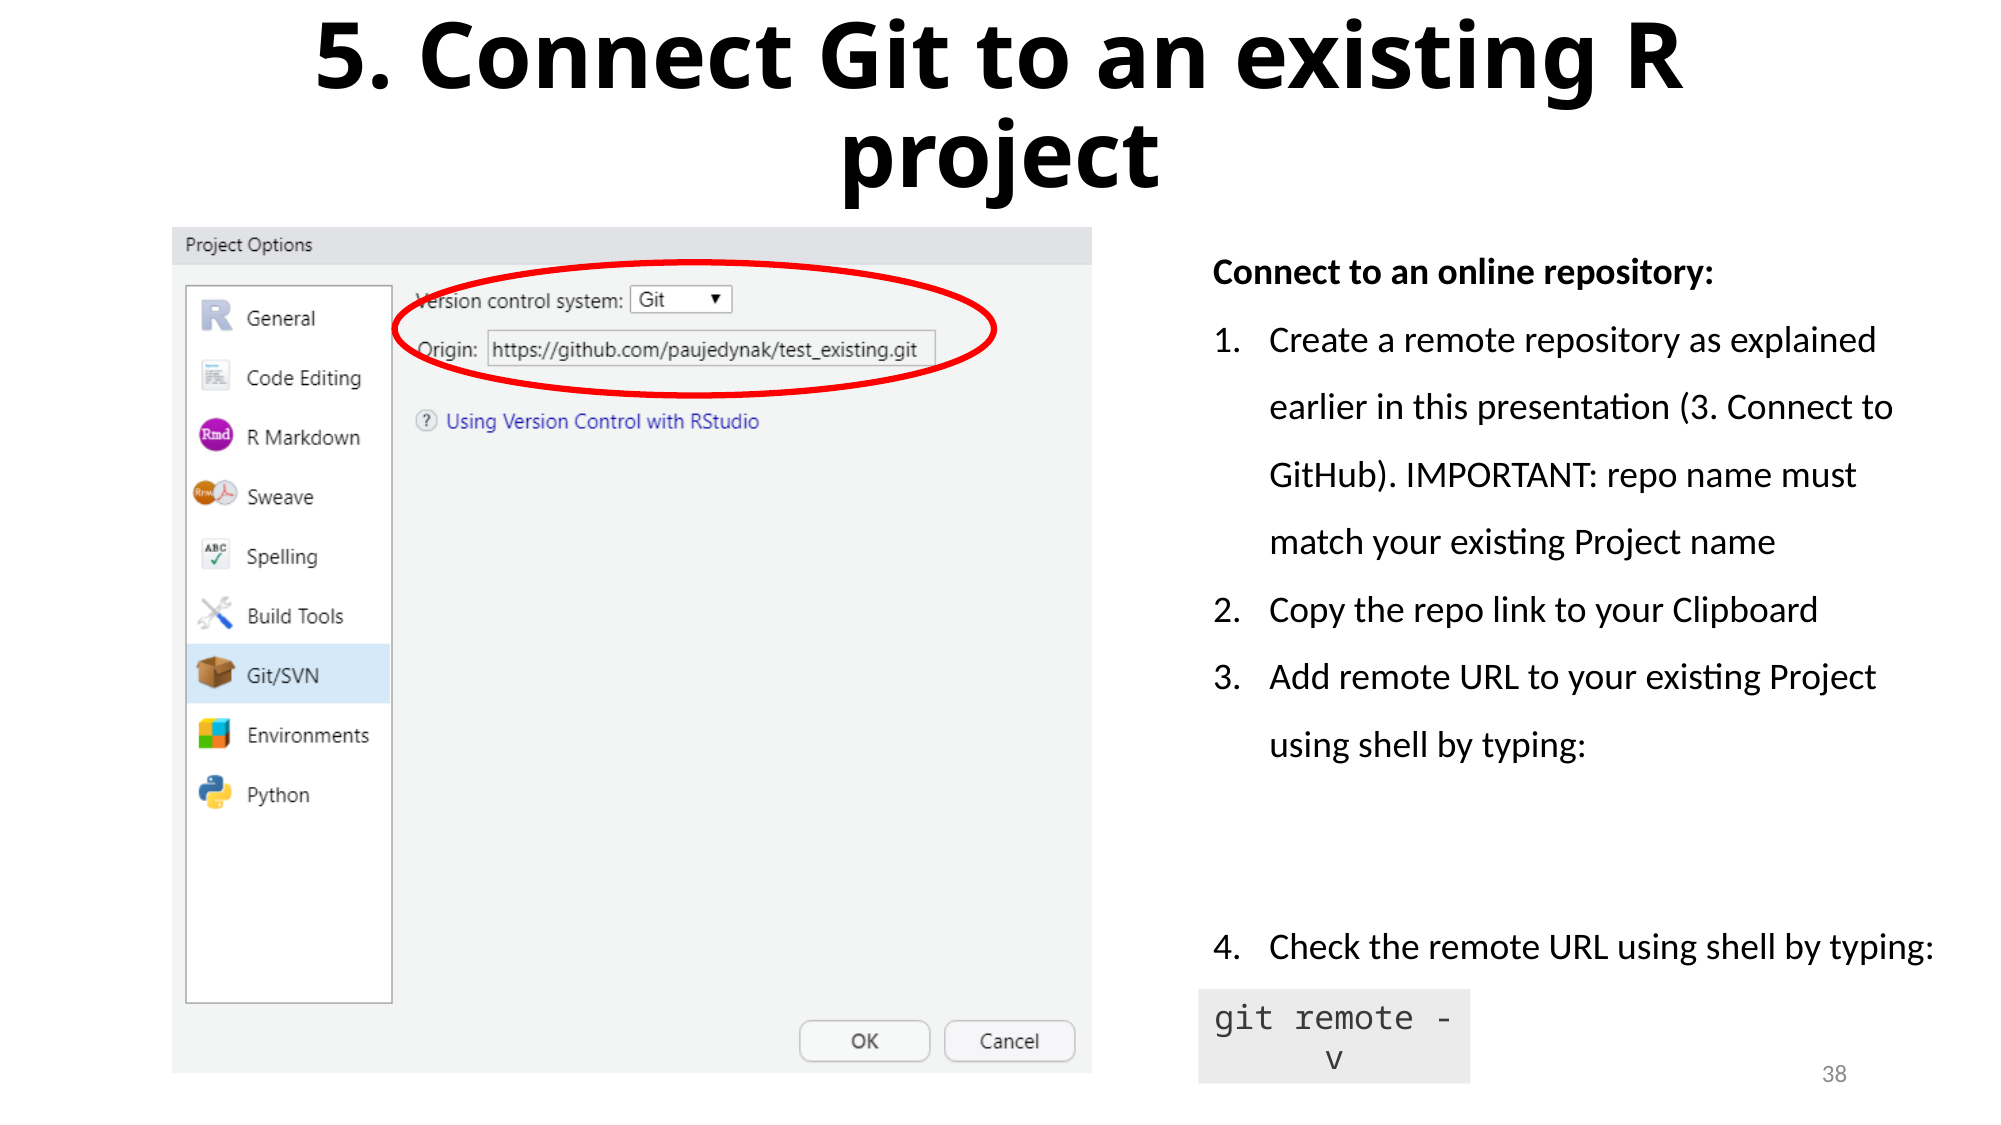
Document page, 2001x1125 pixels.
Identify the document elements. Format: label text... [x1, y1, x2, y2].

text_box Connect to an online repository: Create a remote repository as explained earlier in this presentation (3. Connect to GitHub). IMPORTANT: repo name must match your existing Project name Copy the repo link to your Clipboard Add remote URL to your existing Project using shell by typing: Check the remote URL using shell by typing: [1198, 217, 1960, 975]
title 5. Connect Git to an existing R project [137, 0, 1863, 218]
picture [172, 227, 1092, 1073]
text_box git remote -v [1198, 989, 1471, 1084]
slide_number 38 [1412, 1042, 1863, 1103]
